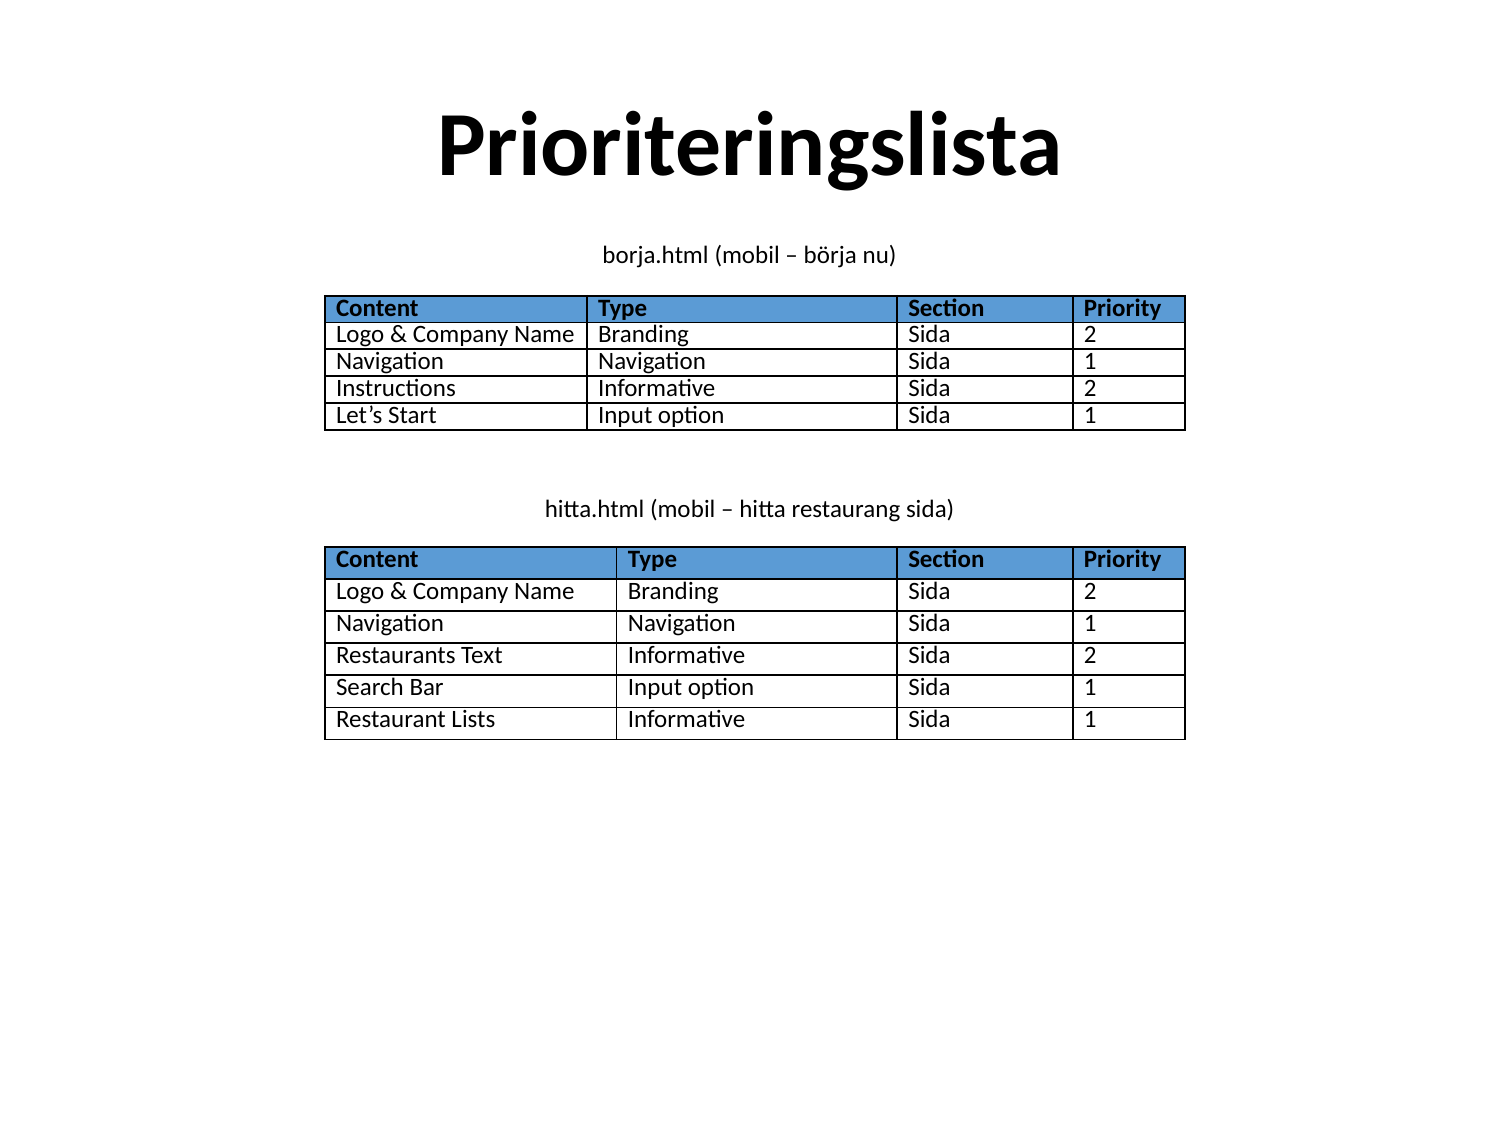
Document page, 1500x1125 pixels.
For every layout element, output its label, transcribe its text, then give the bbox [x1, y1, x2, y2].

table_cell Informative [617, 650, 896, 674]
table_cell 1 [1074, 676, 1184, 707]
text_box hitta.html (mobil – hitta restaurang sida) [0, 484, 1500, 650]
table_cell Input option [617, 676, 896, 707]
table_cell Let’s Start [326, 404, 586, 429]
table_cell Sida [898, 650, 1072, 674]
table_cell Restaurant Lists [326, 708, 616, 739]
table_cell Input option [588, 404, 896, 429]
table_cell Sida [898, 676, 1072, 707]
title Prioriteringslista [75, 45, 1425, 231]
table_cell Restaurants Text [326, 650, 616, 674]
table_cell Search Bar [326, 676, 616, 707]
text_box borja.html (mobil – börja nu) [0, 231, 1500, 402]
table_cell Informative [617, 708, 896, 739]
table_cell Sida [898, 404, 1072, 429]
table_cell 1 [1074, 404, 1184, 429]
table_cell Sida [898, 708, 1072, 739]
table_cell 2 [1074, 650, 1184, 674]
table_cell 1 [1074, 708, 1184, 739]
